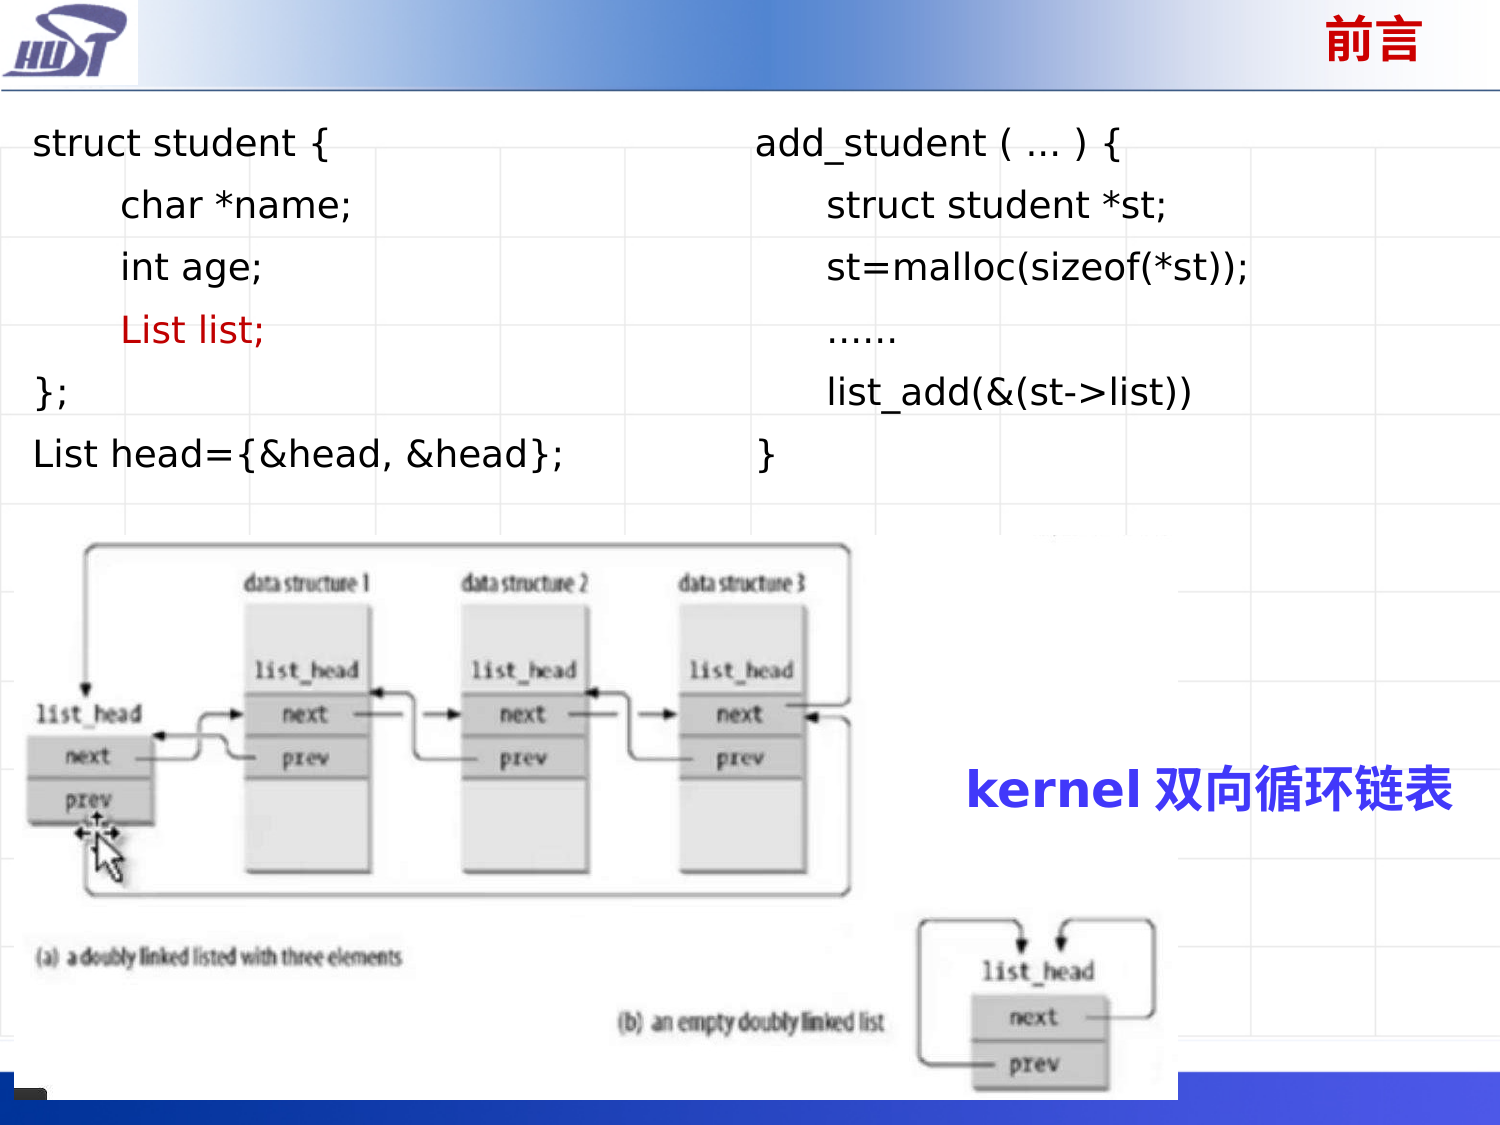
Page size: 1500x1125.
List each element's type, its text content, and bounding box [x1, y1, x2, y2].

text_box add_student ( ... ) { struct student *st; st=malloc(sizeof(*st)); ...... list_add(&(st->list)) } [739, 98, 1440, 483]
text_box kernel双向循环链表 [1183, 750, 1470, 825]
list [0, 0, 138, 86]
text_box struct student { char *name; int age; List list; }; List head={&head, &head}; [17, 98, 686, 483]
text_box 前言 [141, 6, 1440, 76]
picture [0, 0, 1500, 1125]
